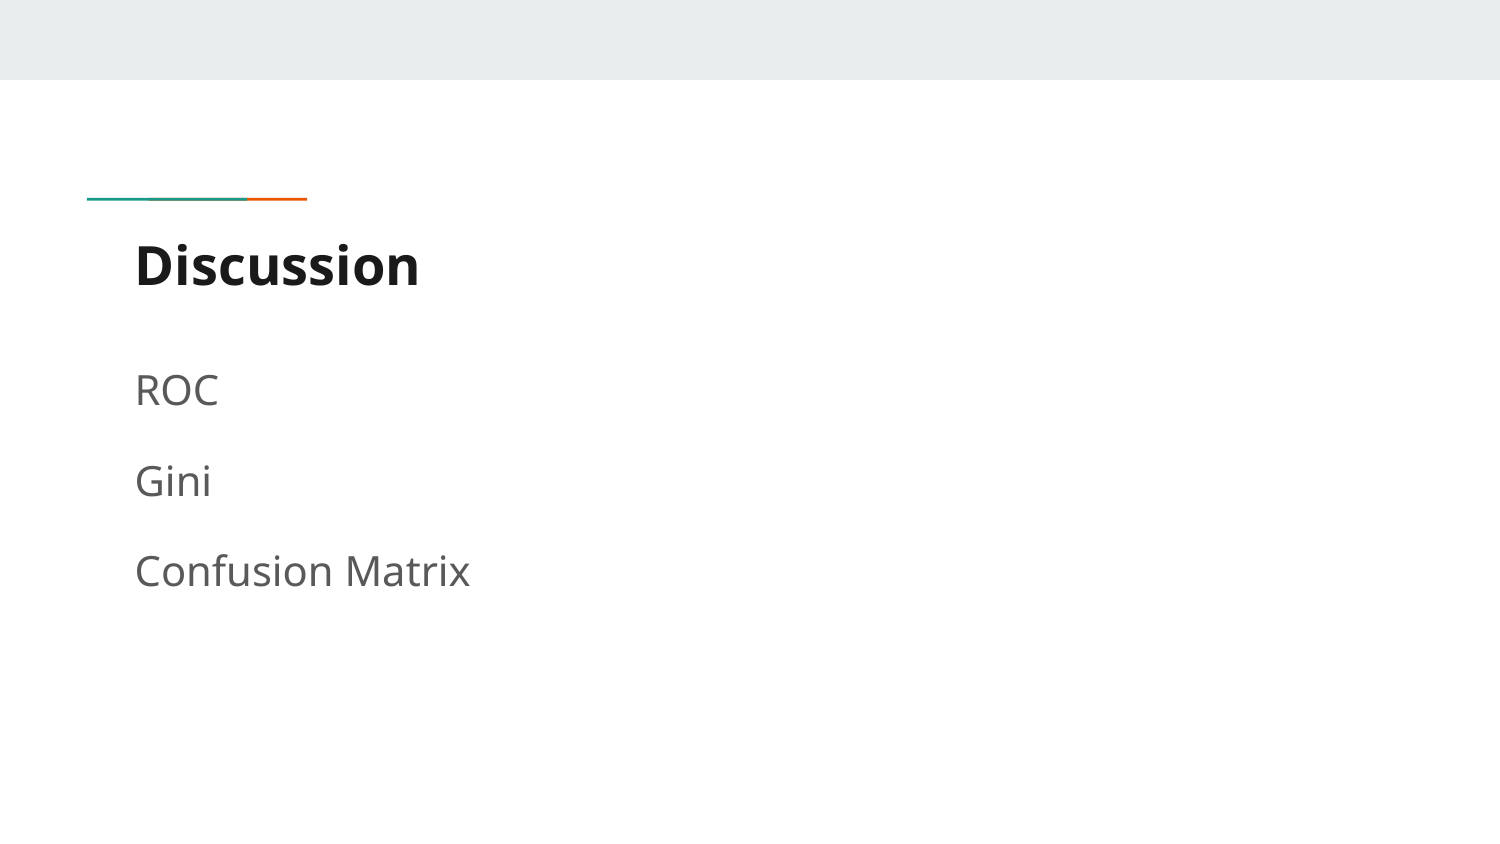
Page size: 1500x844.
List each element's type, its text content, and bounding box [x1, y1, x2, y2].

title Discussion [119, 216, 1381, 305]
list ROC Gini Confusion Matrix [119, 341, 1381, 712]
